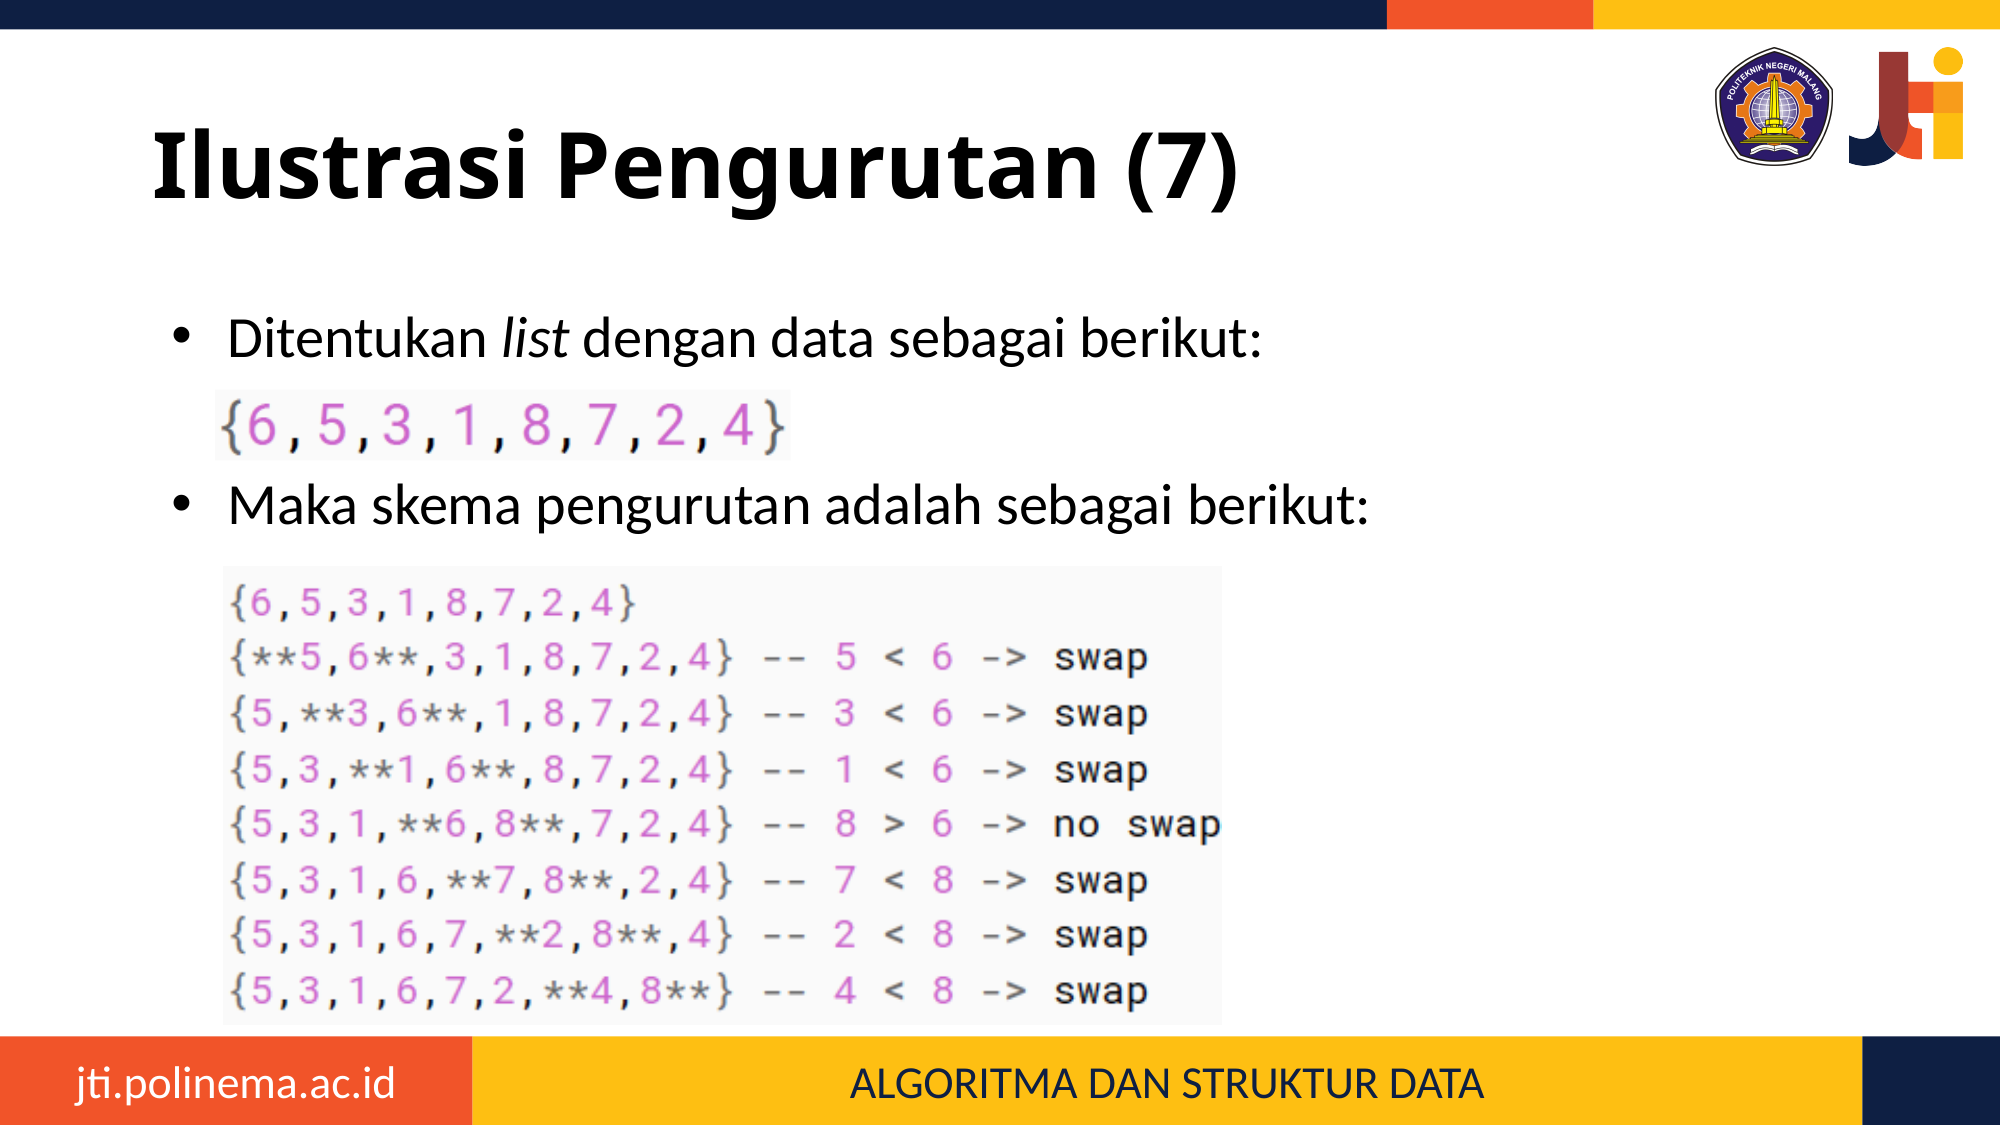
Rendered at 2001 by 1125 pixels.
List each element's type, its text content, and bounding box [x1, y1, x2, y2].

picture [215, 380, 796, 483]
list Ditentukan list dengan data sebagai berikut: Maka skema pengurutan adalah sebagai berikut: [137, 299, 1863, 1014]
title Ilustrasi Pengurutan (7) [137, 59, 1863, 278]
picture [223, 566, 1222, 1025]
picture [1715, 47, 1833, 59]
